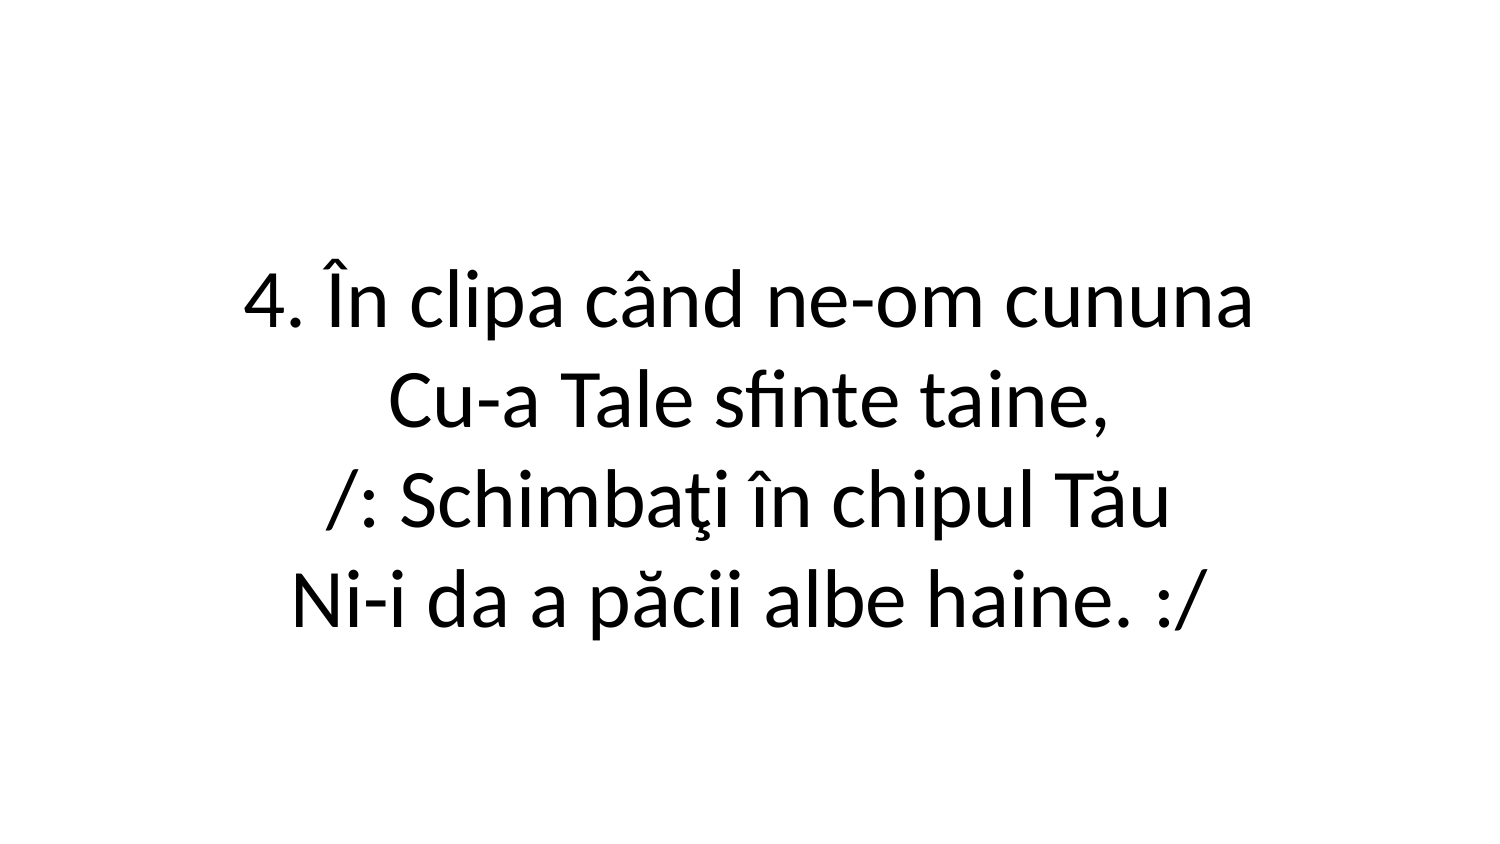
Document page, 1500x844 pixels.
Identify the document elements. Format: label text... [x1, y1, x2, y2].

text_box 4. În clipa când ne-om cununa Cu-a Tale sfinte taine, /: Schimbaţi în chipul Tău Ni-i da a păcii albe haine. :/ [228, 192, 1271, 652]
